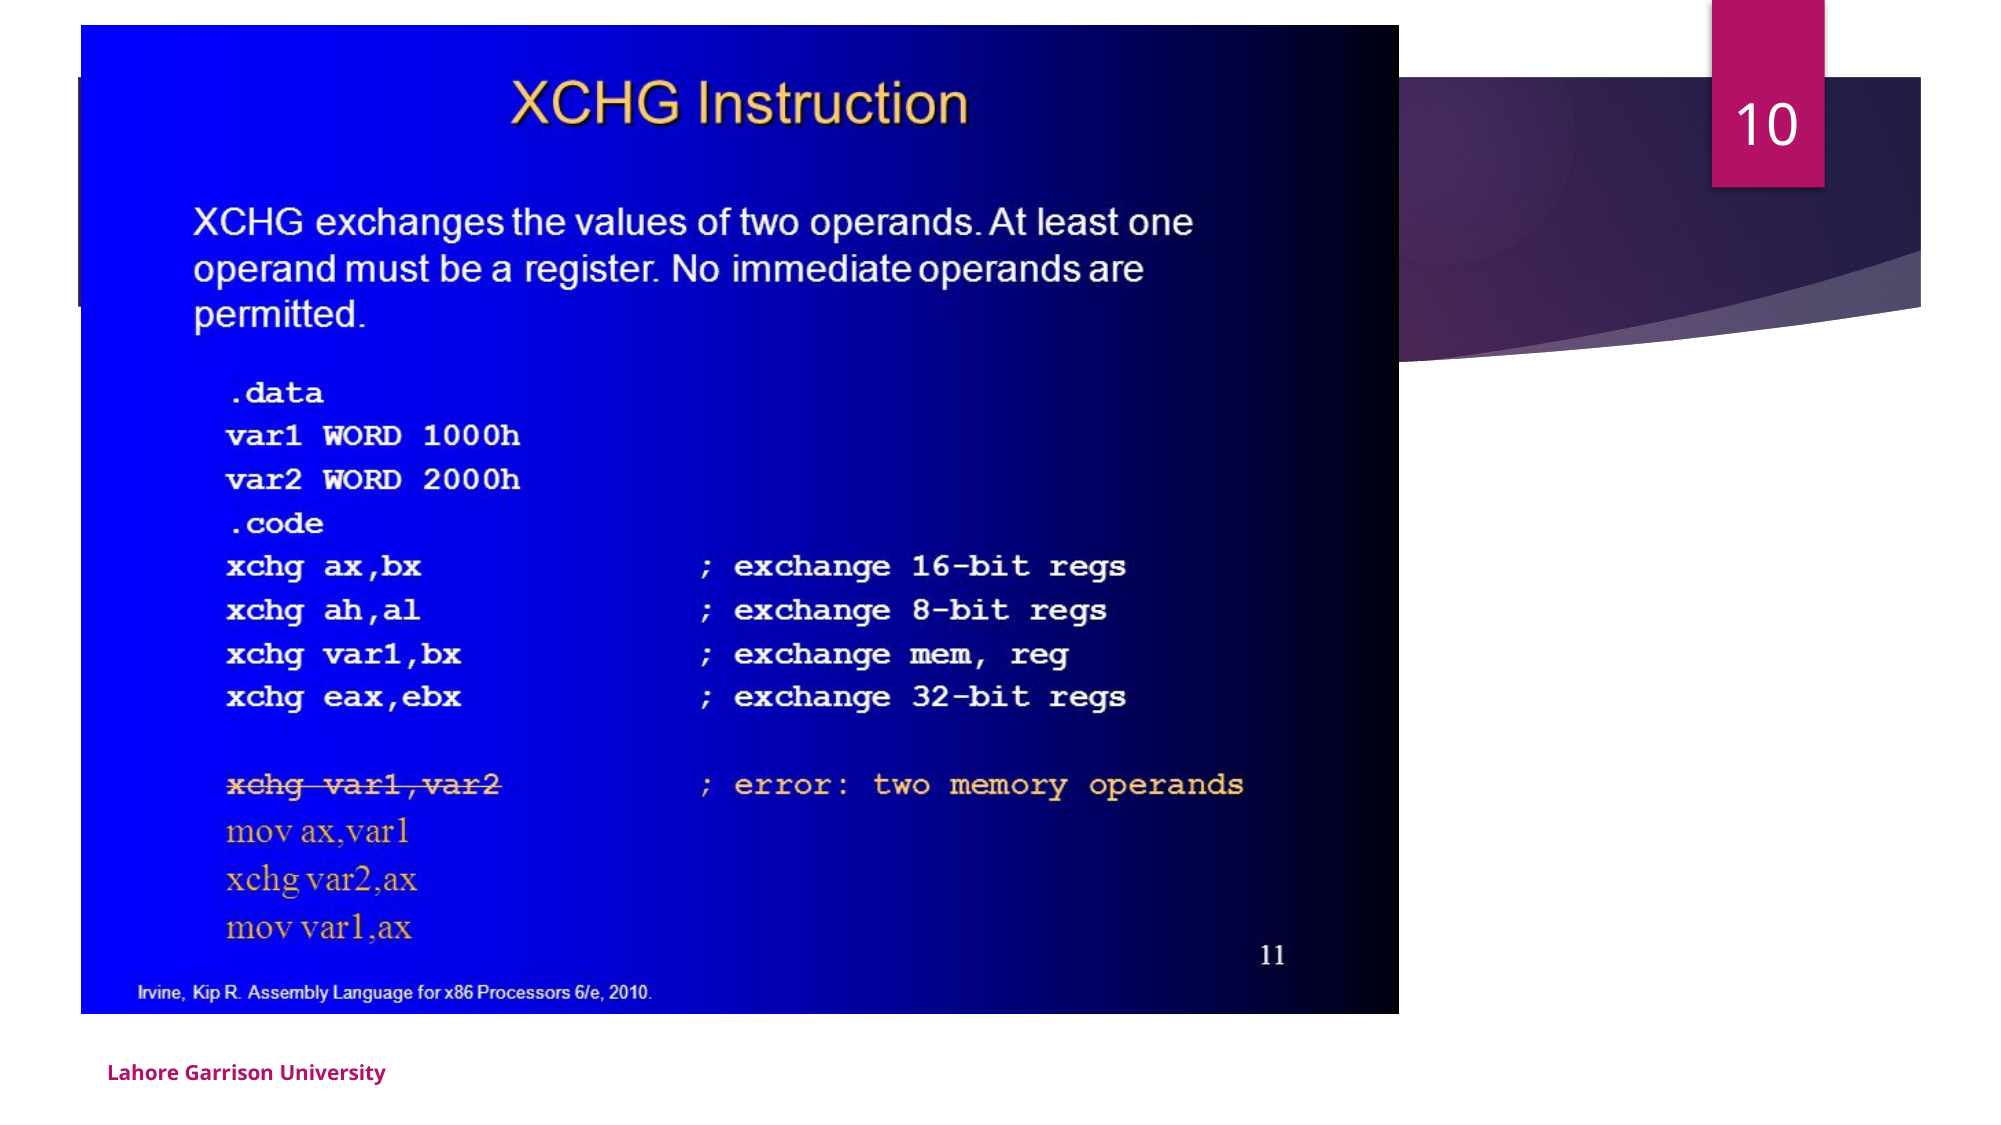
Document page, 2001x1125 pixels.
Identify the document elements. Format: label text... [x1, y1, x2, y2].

footer Lahore Garrison University [92, 1048, 726, 1099]
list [81, 25, 1399, 1014]
slide_number 10 [1698, 48, 1836, 175]
